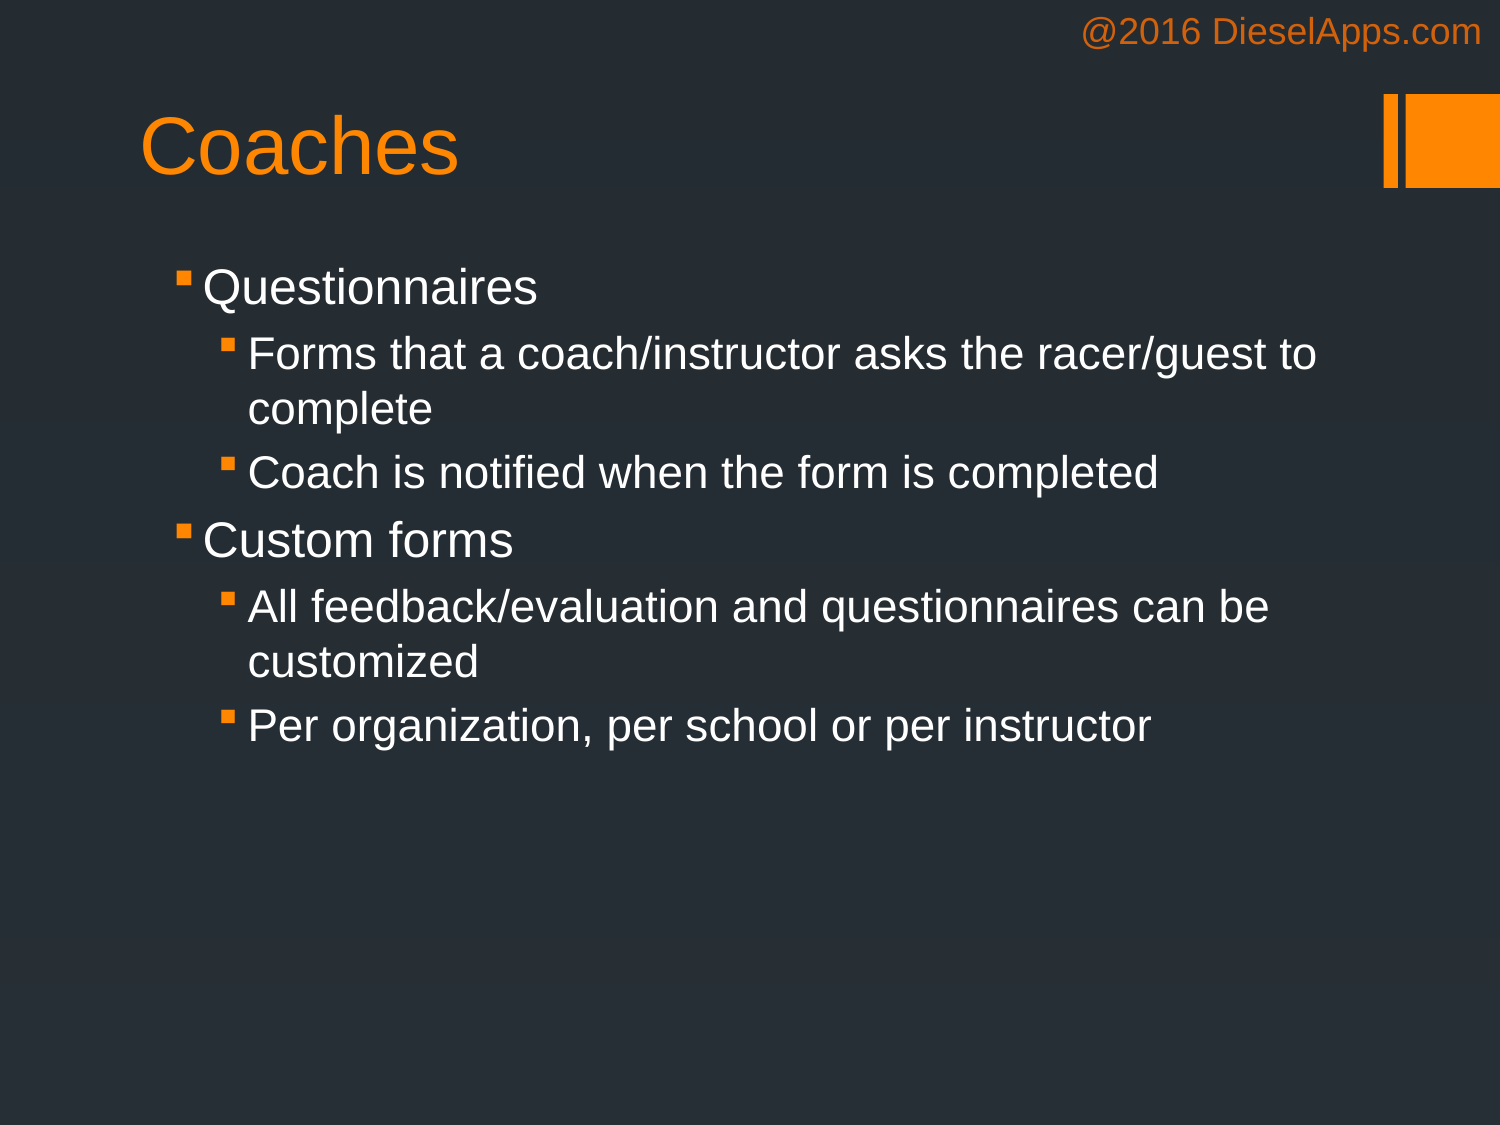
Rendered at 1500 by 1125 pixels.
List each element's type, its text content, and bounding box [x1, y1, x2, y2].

text_box Coaches [124, 84, 1325, 199]
list Questionnaires Forms that a coach/instructor asks the racer/guest to complete Coach is notified when the form is completed Custom forms All feedback/evaluation and questionnaires can be customized Per organization, per school or per instructor [150, 246, 1350, 984]
